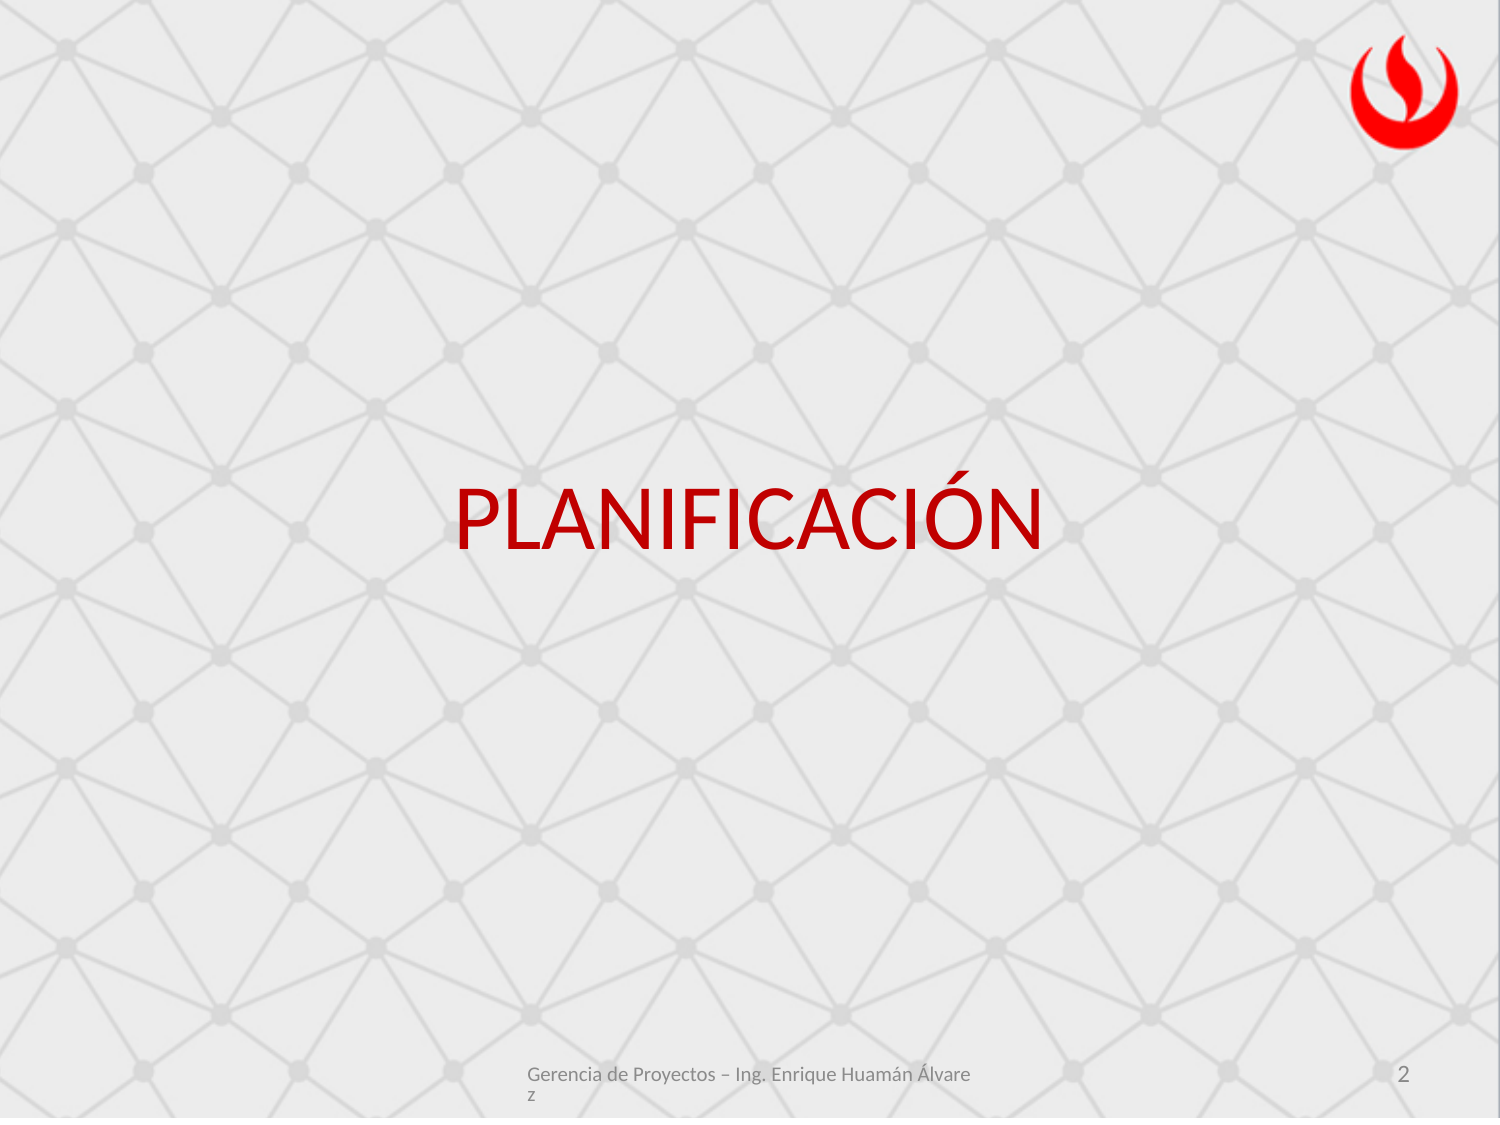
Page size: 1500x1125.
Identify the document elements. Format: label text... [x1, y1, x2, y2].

picture [0, 0, 1500, 1118]
slide_number 2 [1074, 1042, 1425, 1103]
footer Gerencia de Proyectos – Ing. Enrique Huamán Álvarez [512, 1042, 988, 1103]
title PLANIFICACIÓN [187, 184, 1313, 576]
